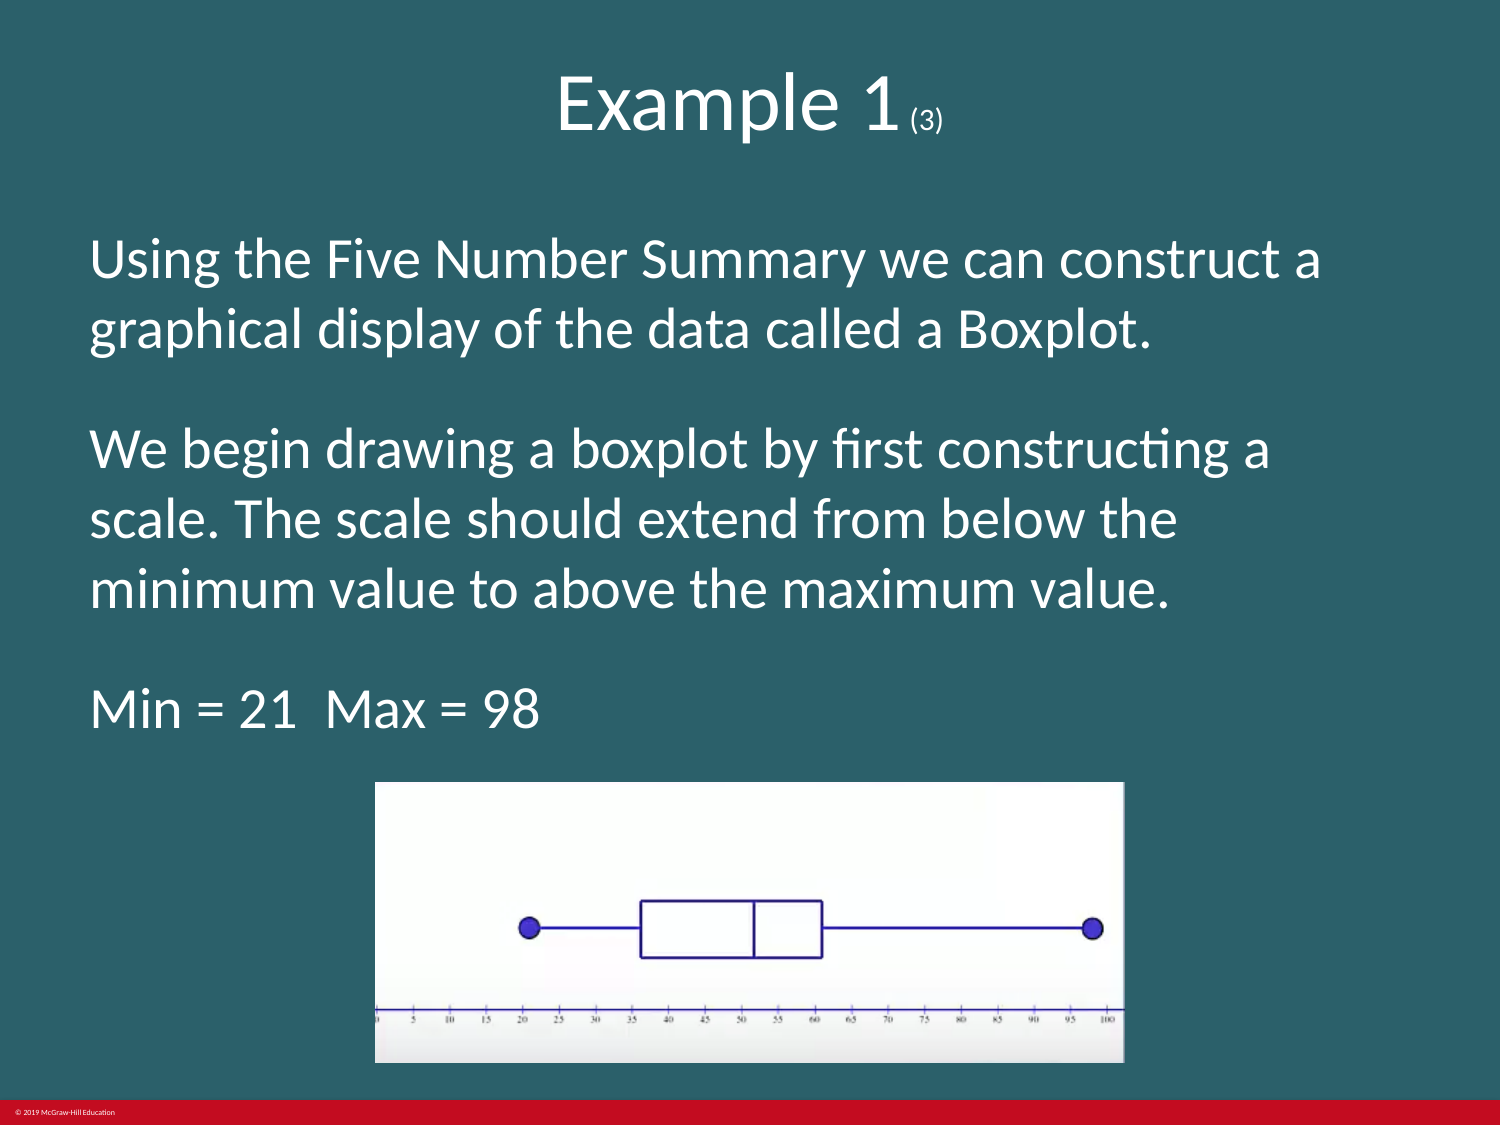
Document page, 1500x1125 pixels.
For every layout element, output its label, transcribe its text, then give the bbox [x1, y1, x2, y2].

list Using the Five Number Summary we can construct a graphical display of the data called a Boxplot. We begin drawing a boxplot by first constructing a scale. The scale should extend from below the minimum value to above the maximum value. Min = 21 Max = 98 [75, 212, 1425, 753]
title Example 1 (3) [0, 0, 1500, 195]
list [374, 782, 1126, 1063]
